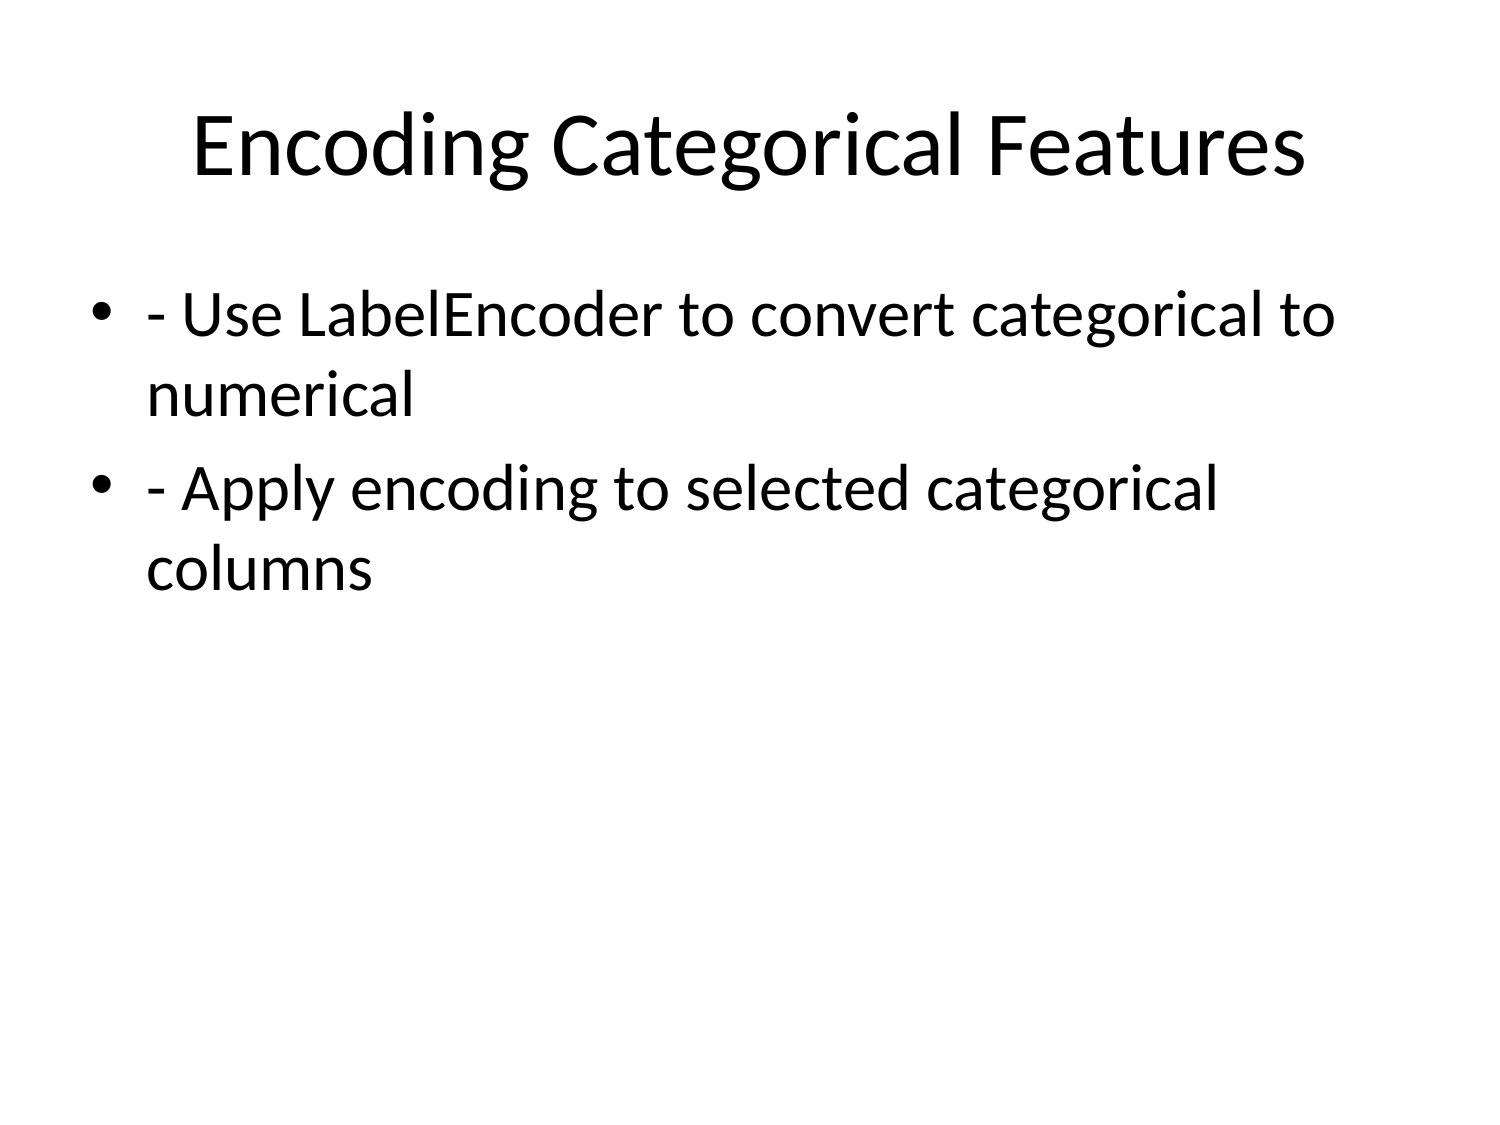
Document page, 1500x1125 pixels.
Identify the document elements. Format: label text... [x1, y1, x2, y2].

list - Use LabelEncoder to convert categorical to numerical - Apply encoding to selected categorical columns [75, 262, 1425, 1005]
title Encoding Categorical Features [75, 45, 1425, 233]
